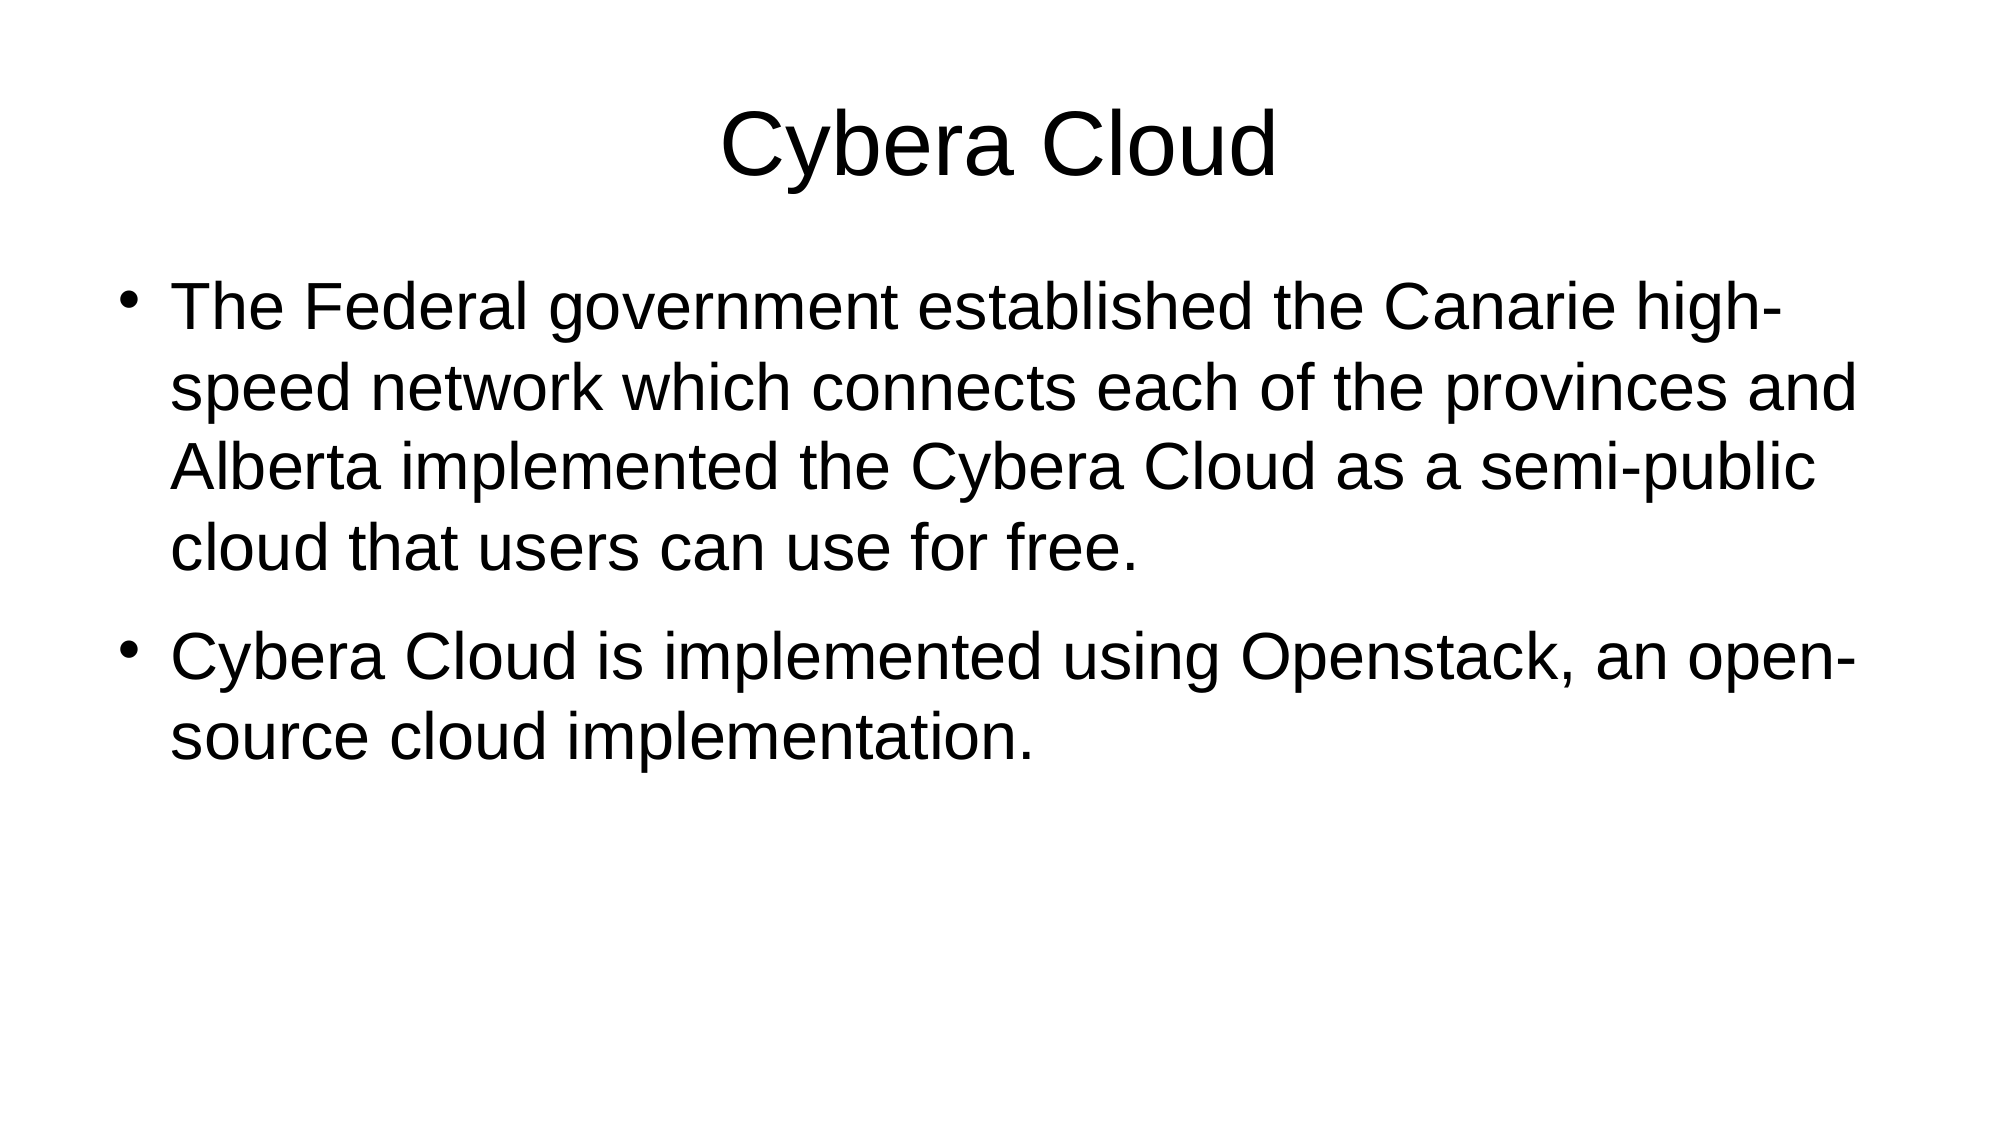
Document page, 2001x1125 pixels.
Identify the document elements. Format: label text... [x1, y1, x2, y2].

text_box The Federal government established the Canarie high-speed network which connects each of the provinces and Alberta implemented the Cybera Cloud as a semi-public cloud that users can use for free. Cybera Cloud is implemented using Openstack, an open-source cloud implementation. [99, 263, 1900, 916]
text_box Cybera Cloud [99, 44, 1900, 233]
